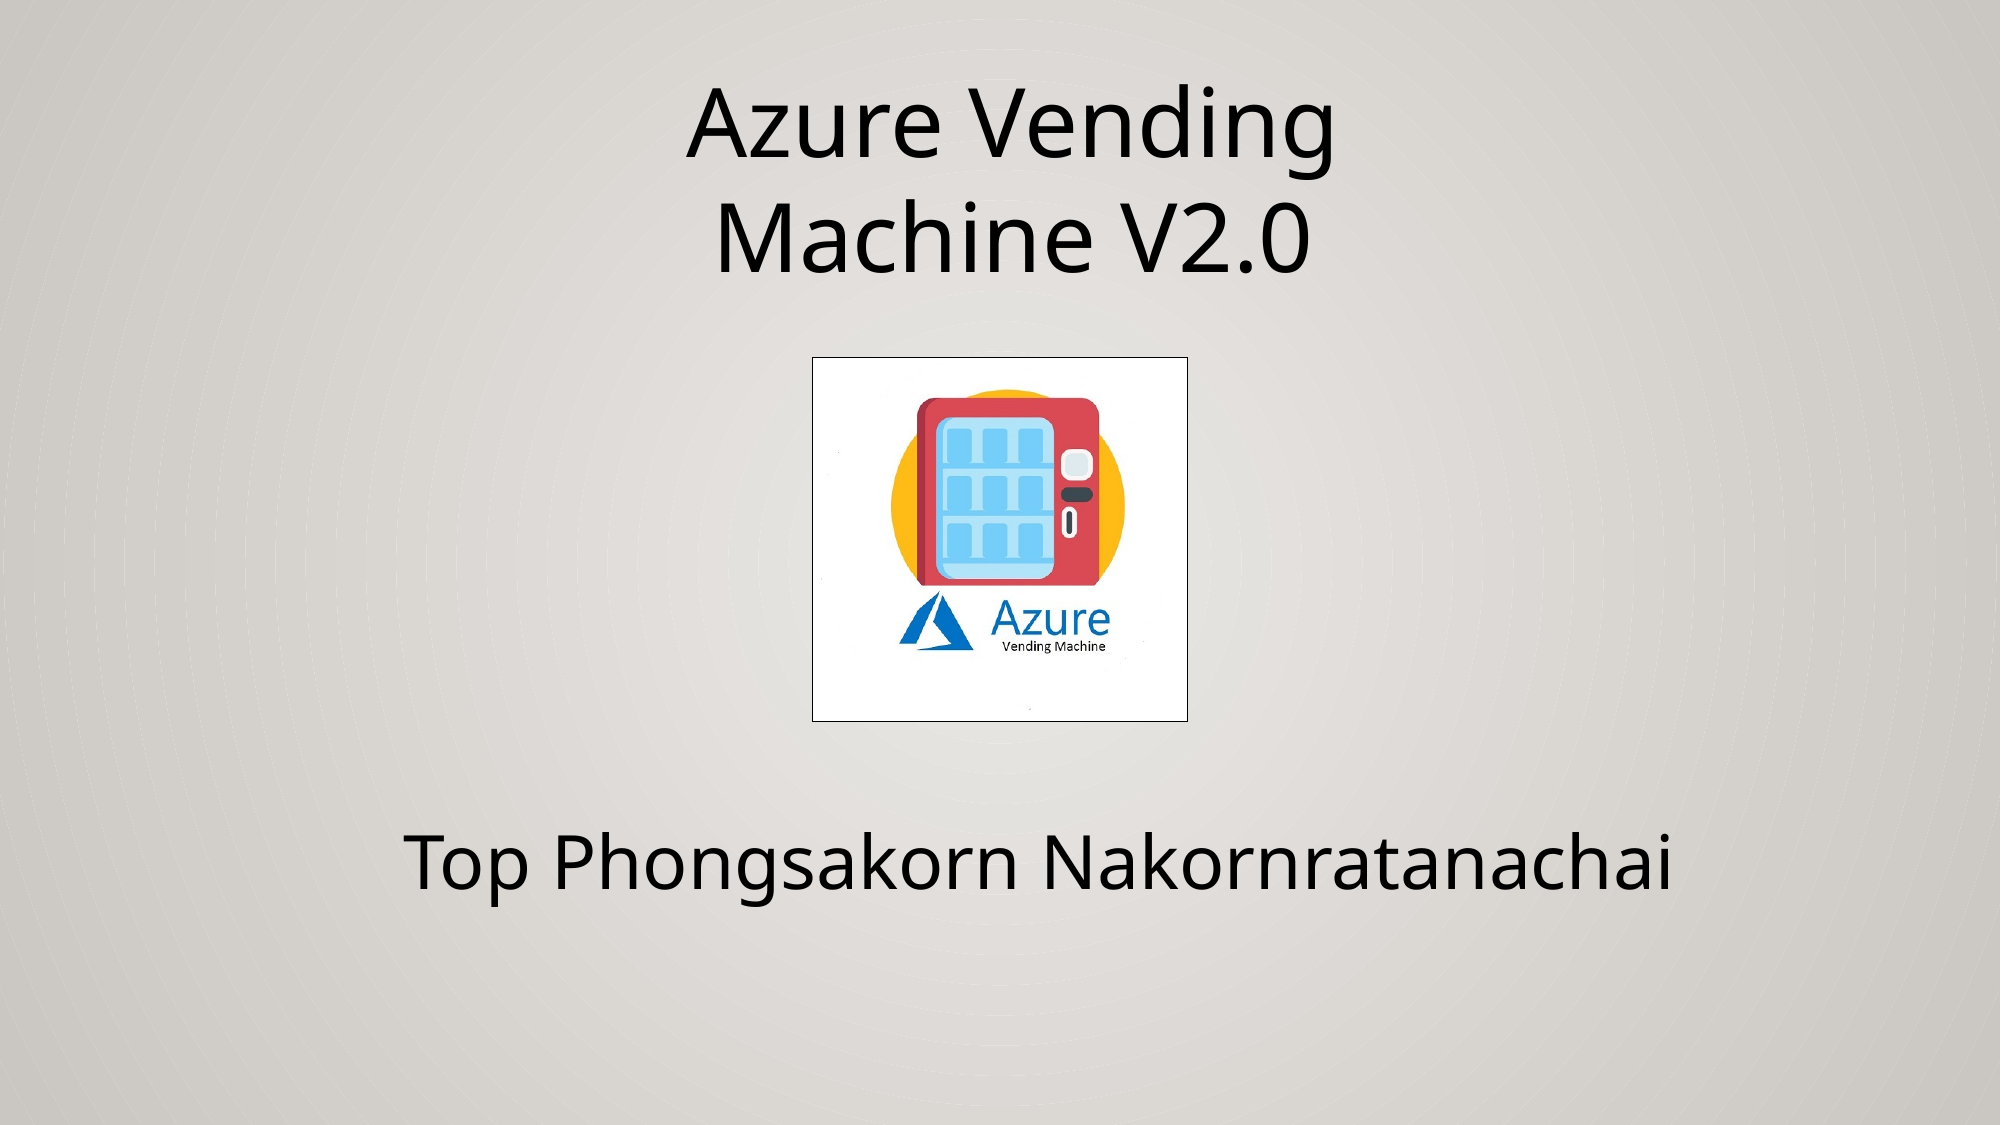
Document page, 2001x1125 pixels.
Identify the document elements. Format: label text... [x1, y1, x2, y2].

picture [811, 356, 1189, 722]
text_box Azure Vending Machine V2.0 [509, 54, 1517, 420]
text_box Top Phongsakorn Nakornratanachai [153, 806, 1926, 912]
